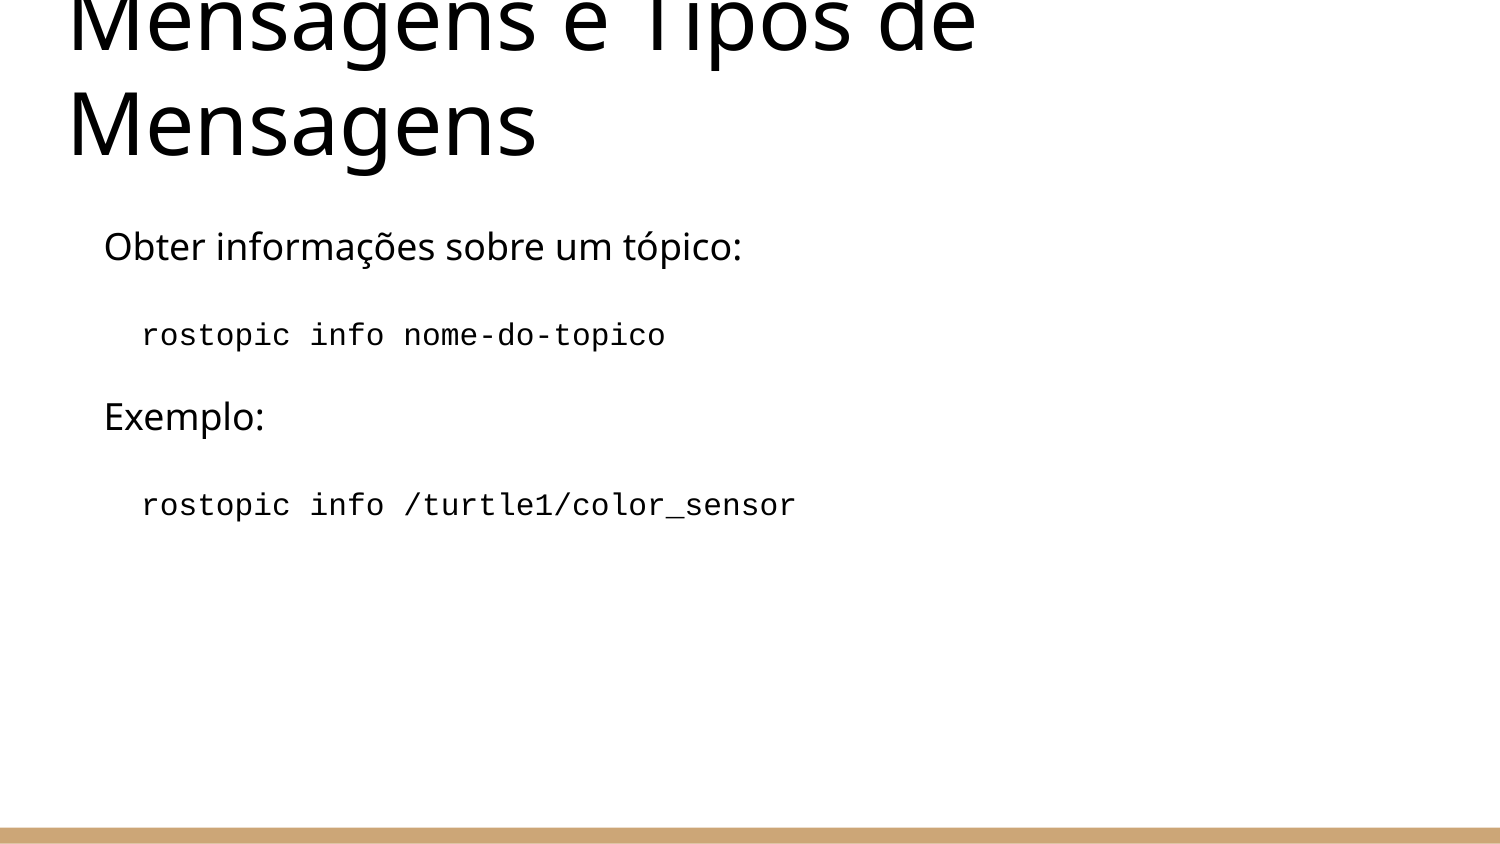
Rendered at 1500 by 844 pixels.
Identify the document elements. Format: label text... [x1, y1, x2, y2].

title Mensagens e Tipos de Mensagens [51, 51, 1449, 189]
list Obter informações sobre um tópico: rostopic info nome-do-topico Exemplo: rostopic info /turtle1/color_sensor [51, 200, 1449, 752]
